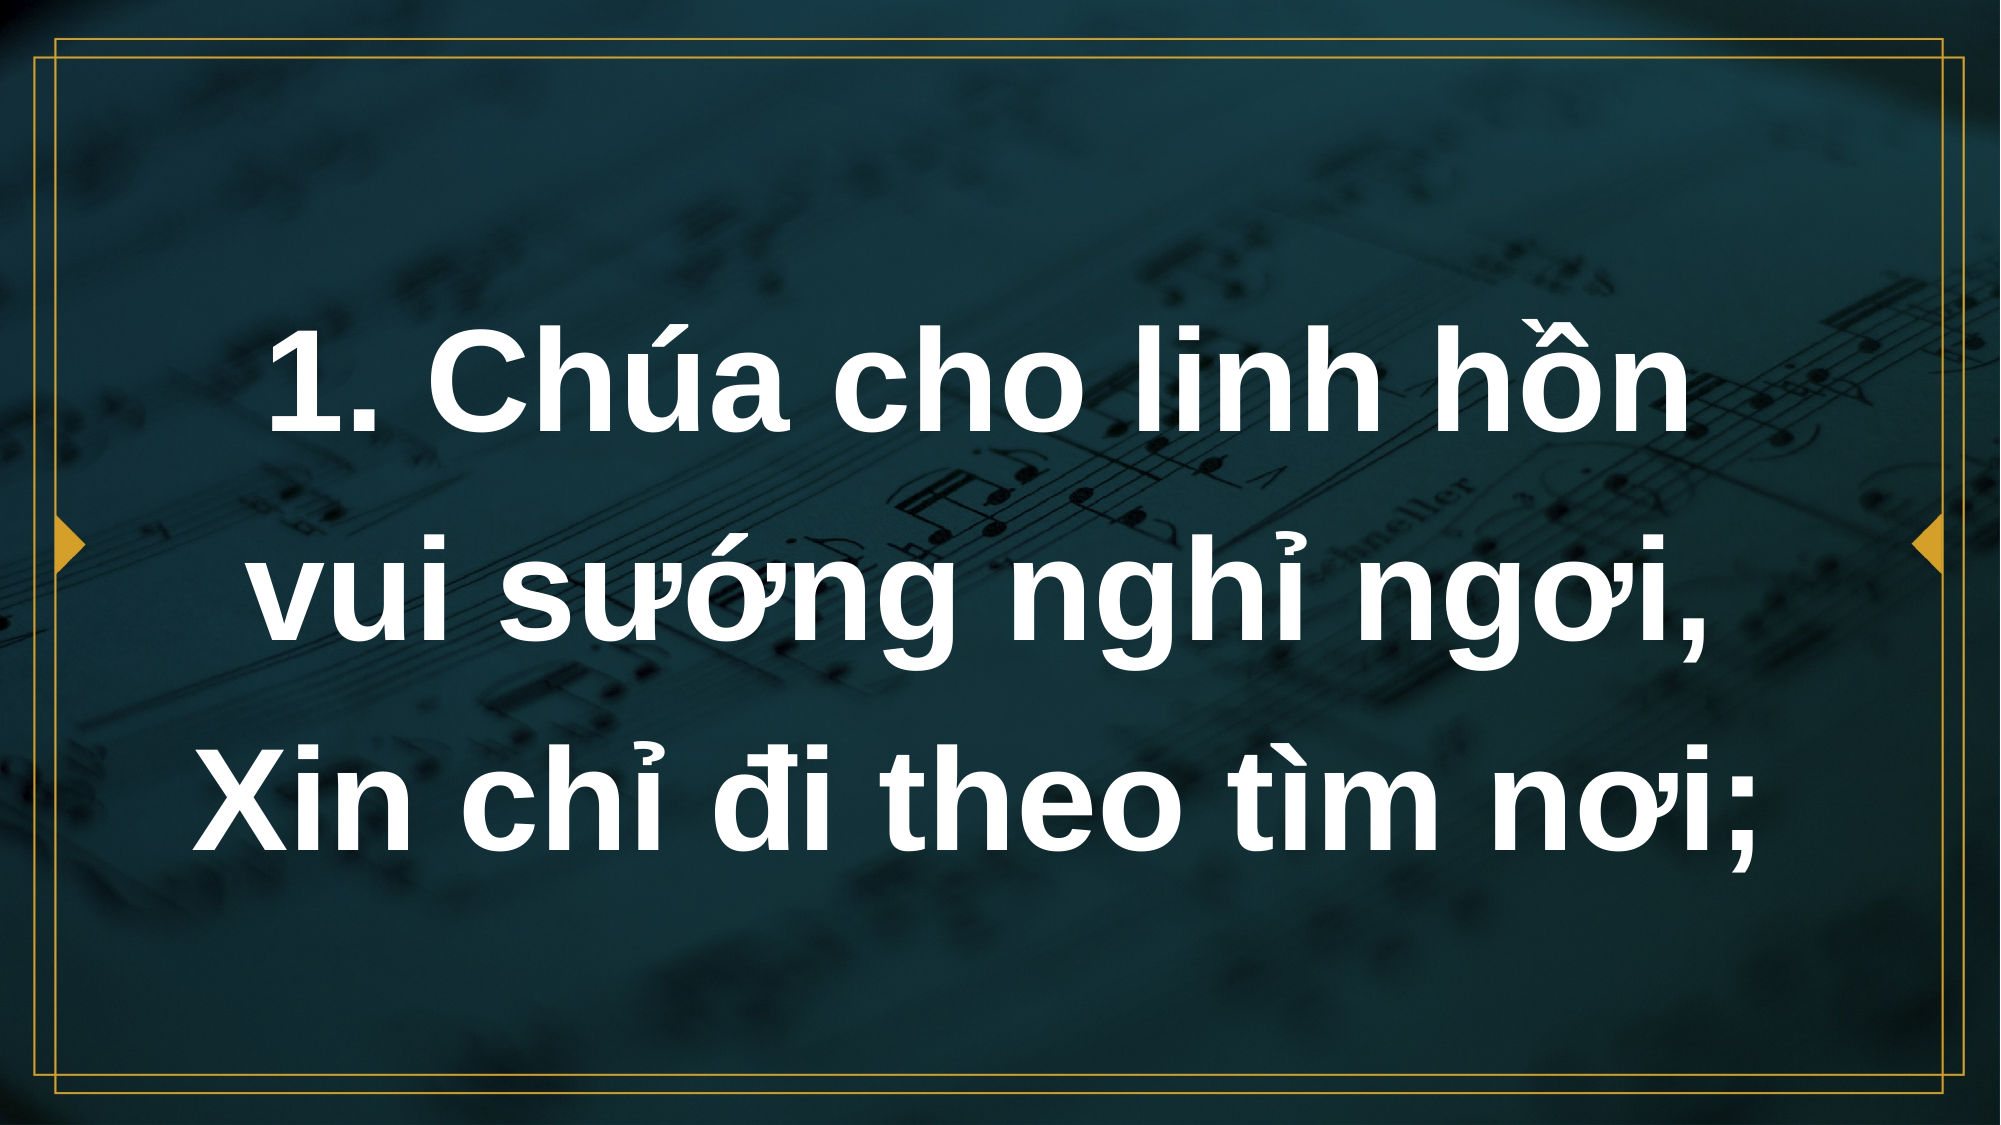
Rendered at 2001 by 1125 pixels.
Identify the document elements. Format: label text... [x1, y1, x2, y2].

picture [0, 0, 2000, 1125]
title 1. Chúa cho linh hồn vui sướng nghỉ ngơi, Xin chỉ đi theo tìm nơi; [55, 53, 1945, 1077]
